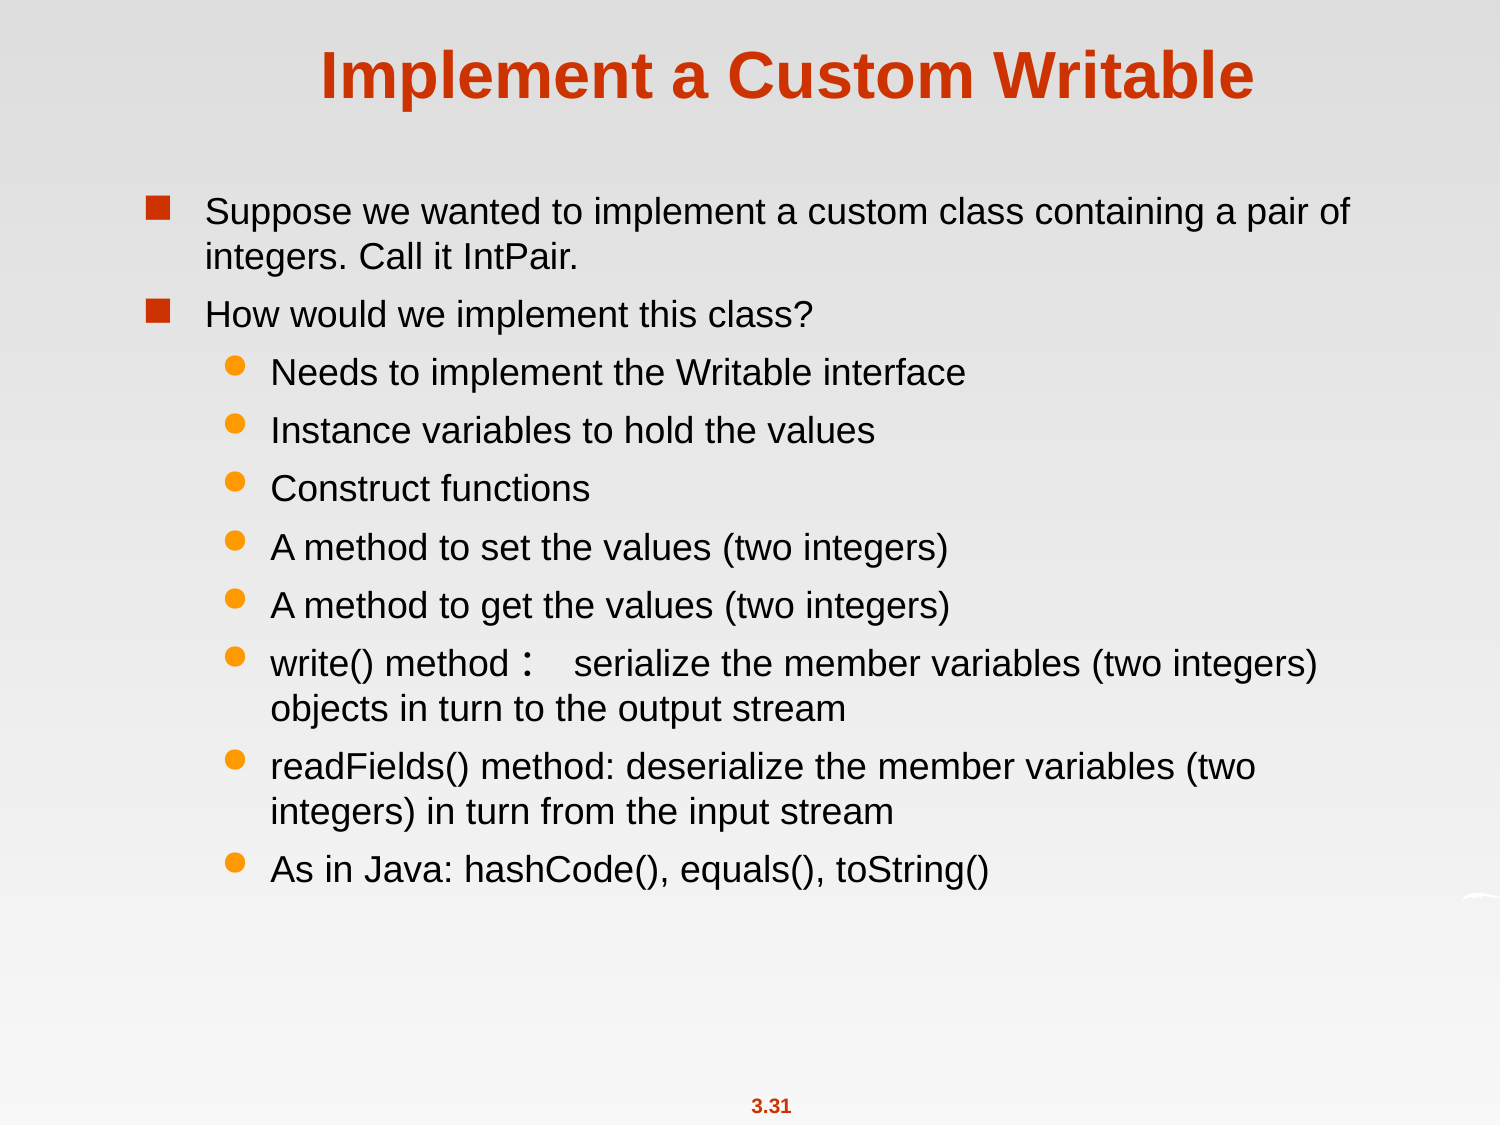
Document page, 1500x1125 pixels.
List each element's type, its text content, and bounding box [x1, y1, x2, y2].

list Suppose we wanted to implement a custom class containing a pair of integers. Call it IntPair. How would we implement this class? Needs to implement the Writable interface Instance variables to hold the values Construct functions A method to set the values (two integers) A method to get the values (two integers) write() method： serialize the member variables (two integers) objects in turn to the output stream readFields() method: deserialize the member variables (two integers) in turn from the input stream As in Java: hashCode(), equals(), toString() [133, 179, 1391, 984]
title Implement a Custom Writable [126, 19, 1451, 120]
